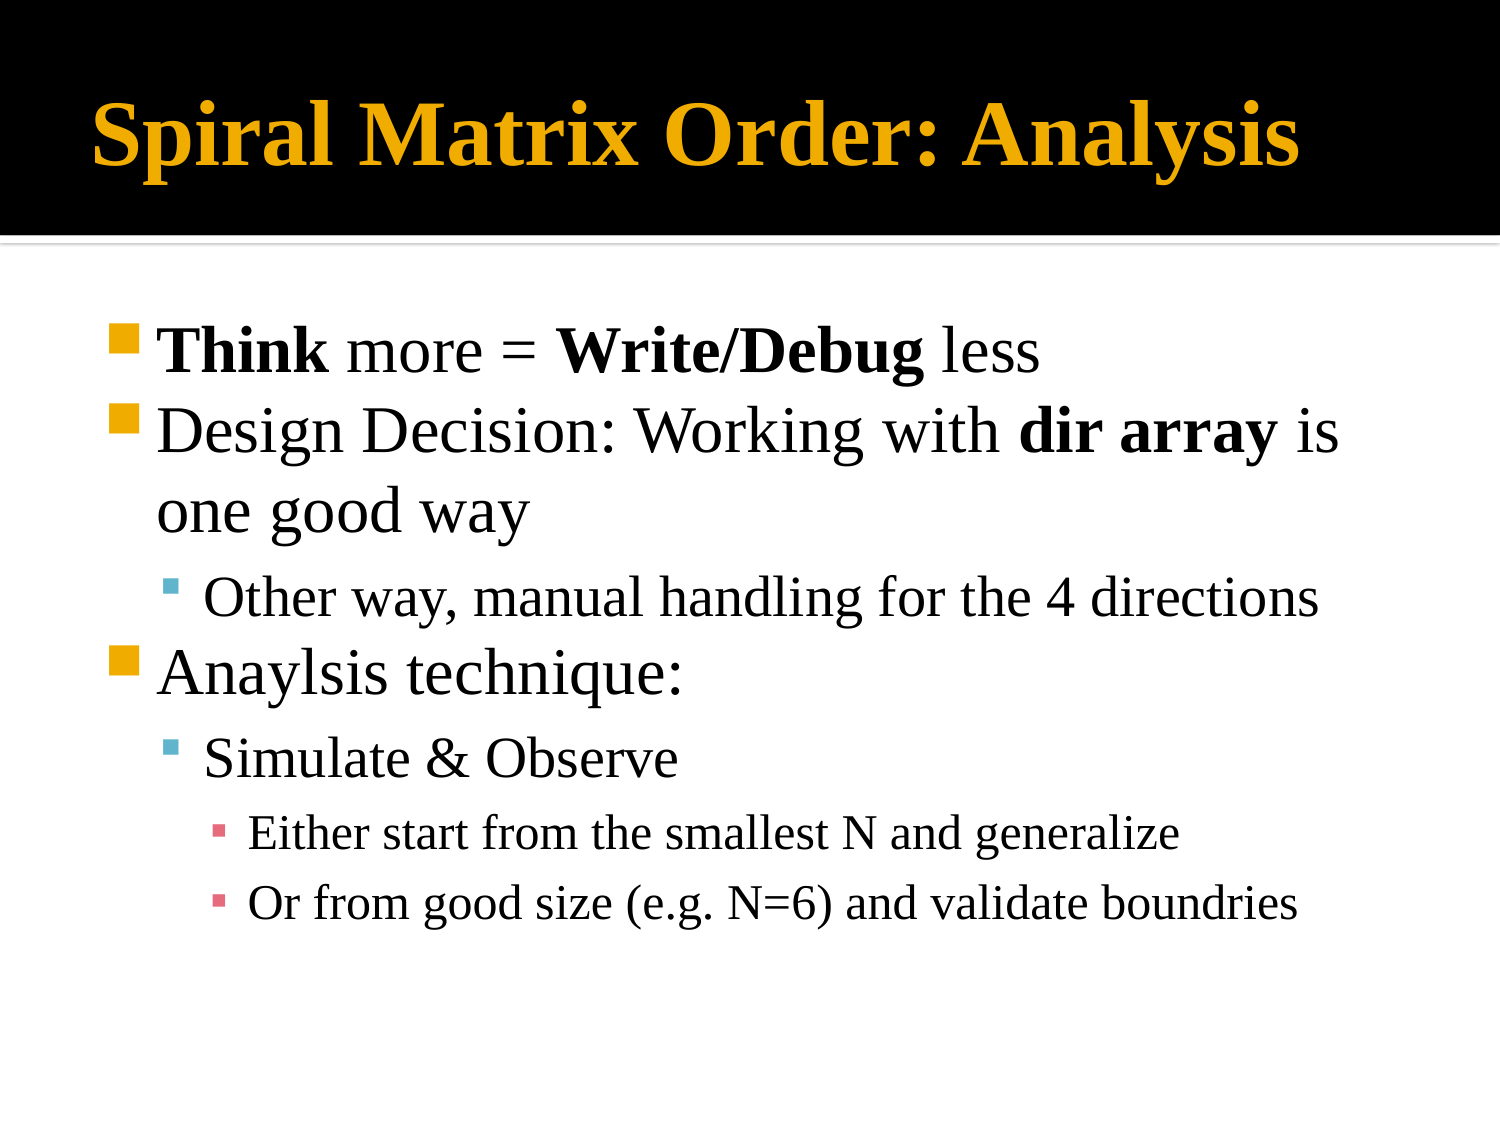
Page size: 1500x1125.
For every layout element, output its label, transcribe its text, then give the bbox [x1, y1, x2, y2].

title Spiral Matrix Order: Analysis [75, 25, 1425, 231]
list Think more = Write/Debug less Design Decision: Working with dir array is one good way Other way, manual handling for the 4 directions Anaylsis technique: Simulate & Observe Either start from the smallest N and generalize Or from good size (e.g. N=6) and validate boundries [75, 291, 1425, 1050]
